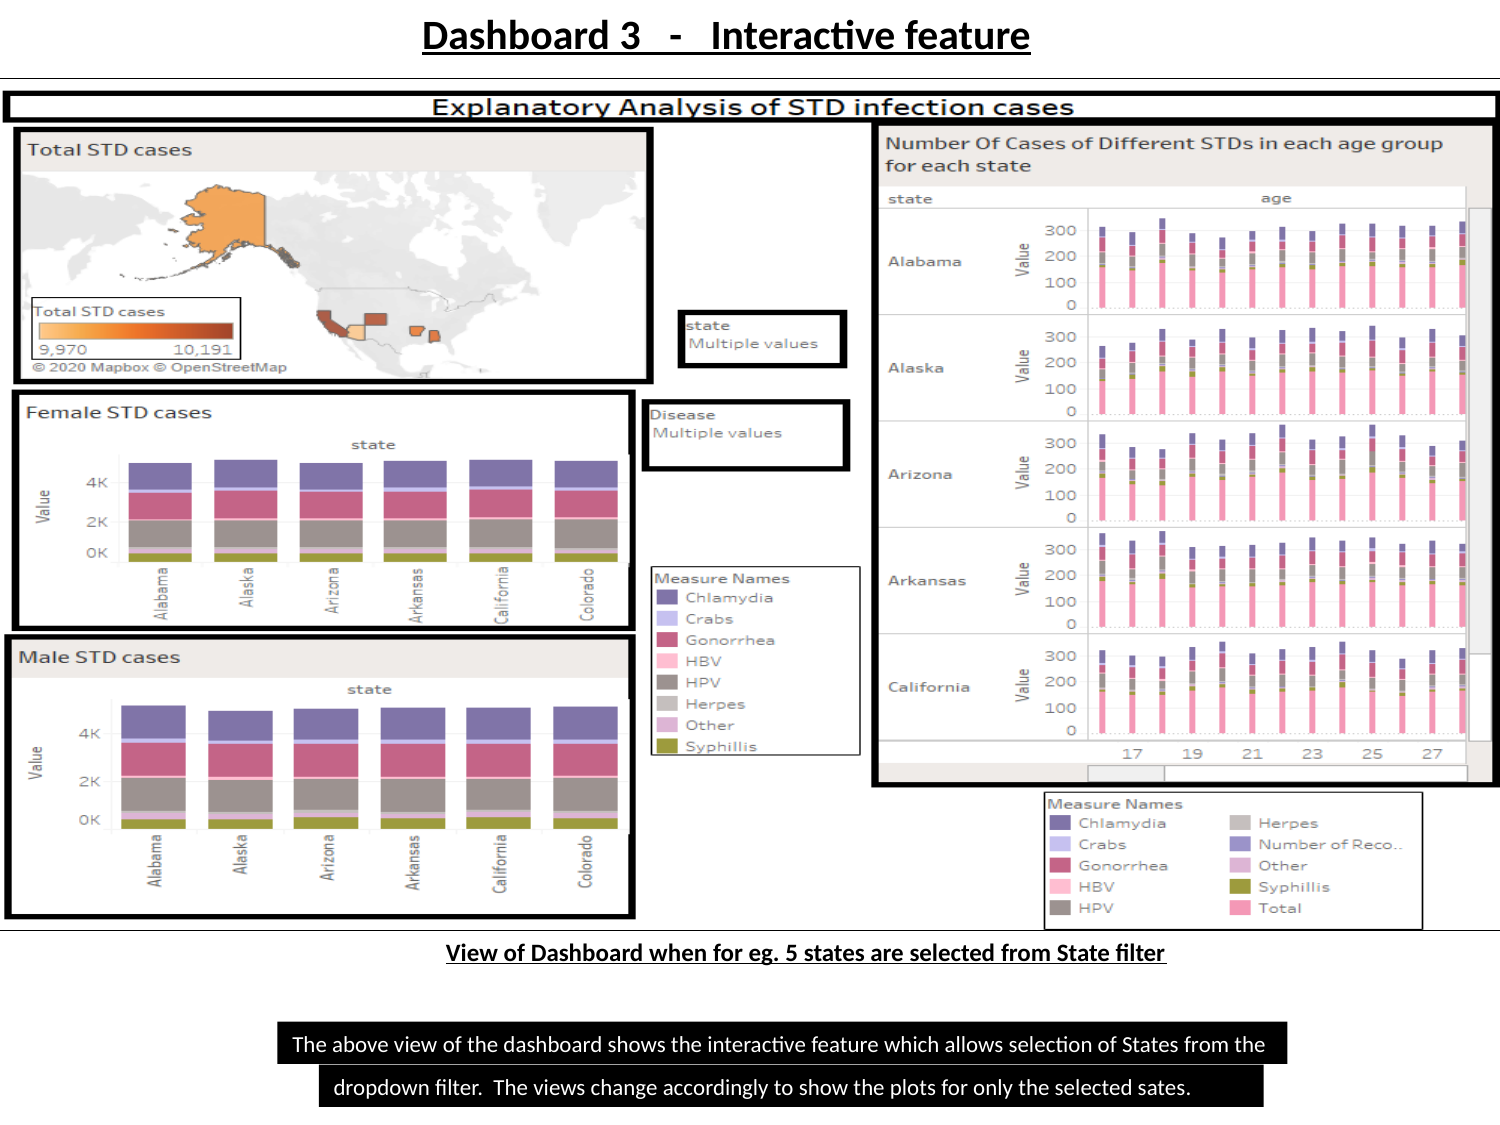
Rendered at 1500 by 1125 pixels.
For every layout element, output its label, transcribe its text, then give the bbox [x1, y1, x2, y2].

picture [0, 78, 1500, 930]
text_box Dashboard 3 - Interactive feature [407, 0, 1105, 65]
text_box dropdown filter. The views change accordingly to show the plots for only the selected sates. [318, 1064, 1264, 1107]
text_box View of Dashboard when for eg. 5 states are selected from State filter [430, 937, 1235, 974]
text_box The above view of the dashboard shows the interactive feature which allows selection of States from the [277, 1021, 1288, 1064]
